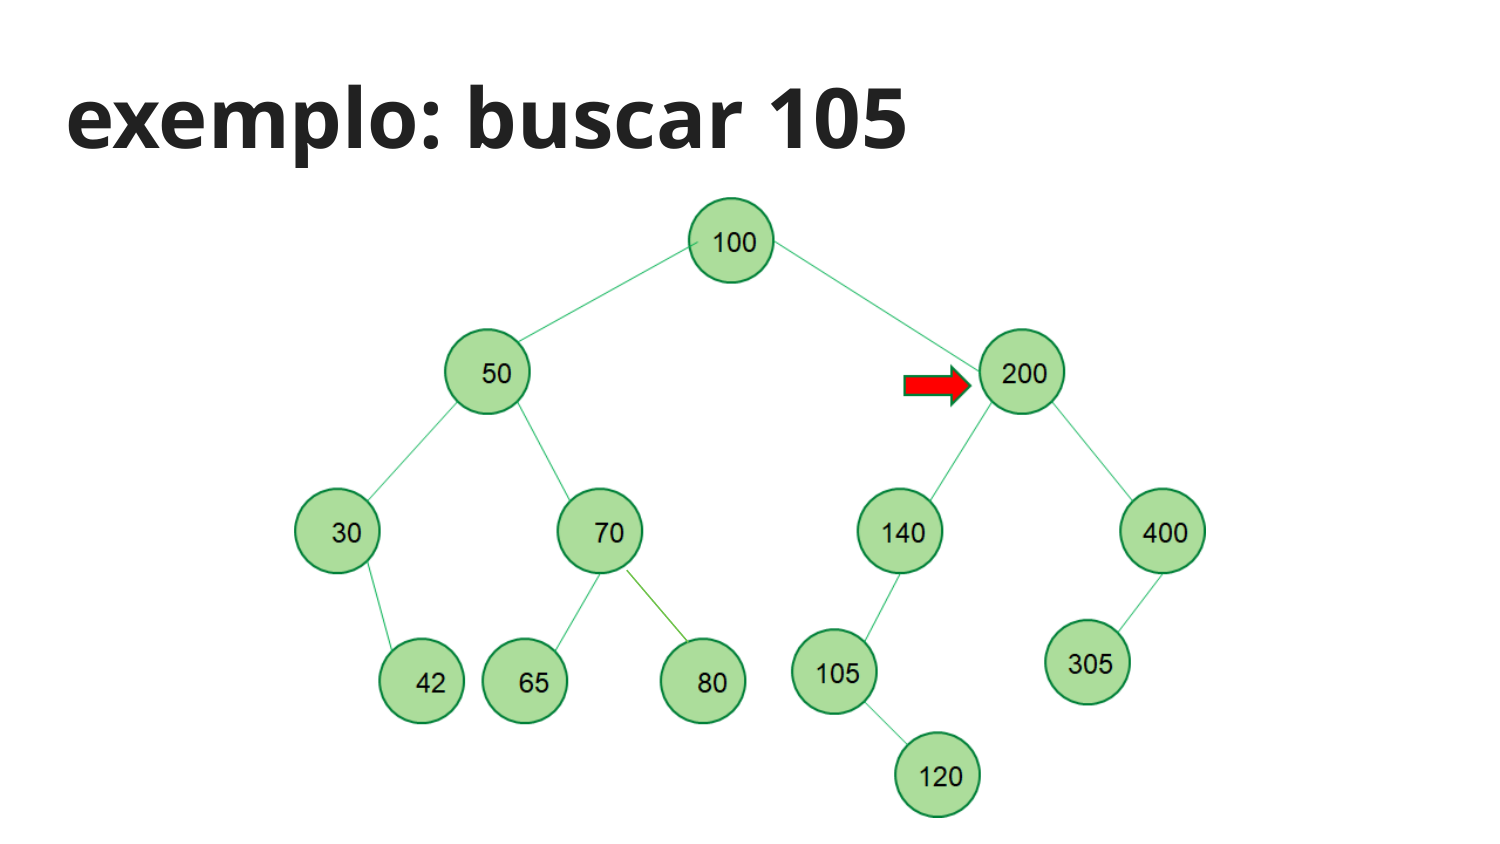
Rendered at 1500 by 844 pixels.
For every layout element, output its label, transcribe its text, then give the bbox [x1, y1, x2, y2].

picture [294, 197, 1206, 818]
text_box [626, 569, 689, 643]
title exemplo: buscar 105 [50, 50, 1451, 174]
